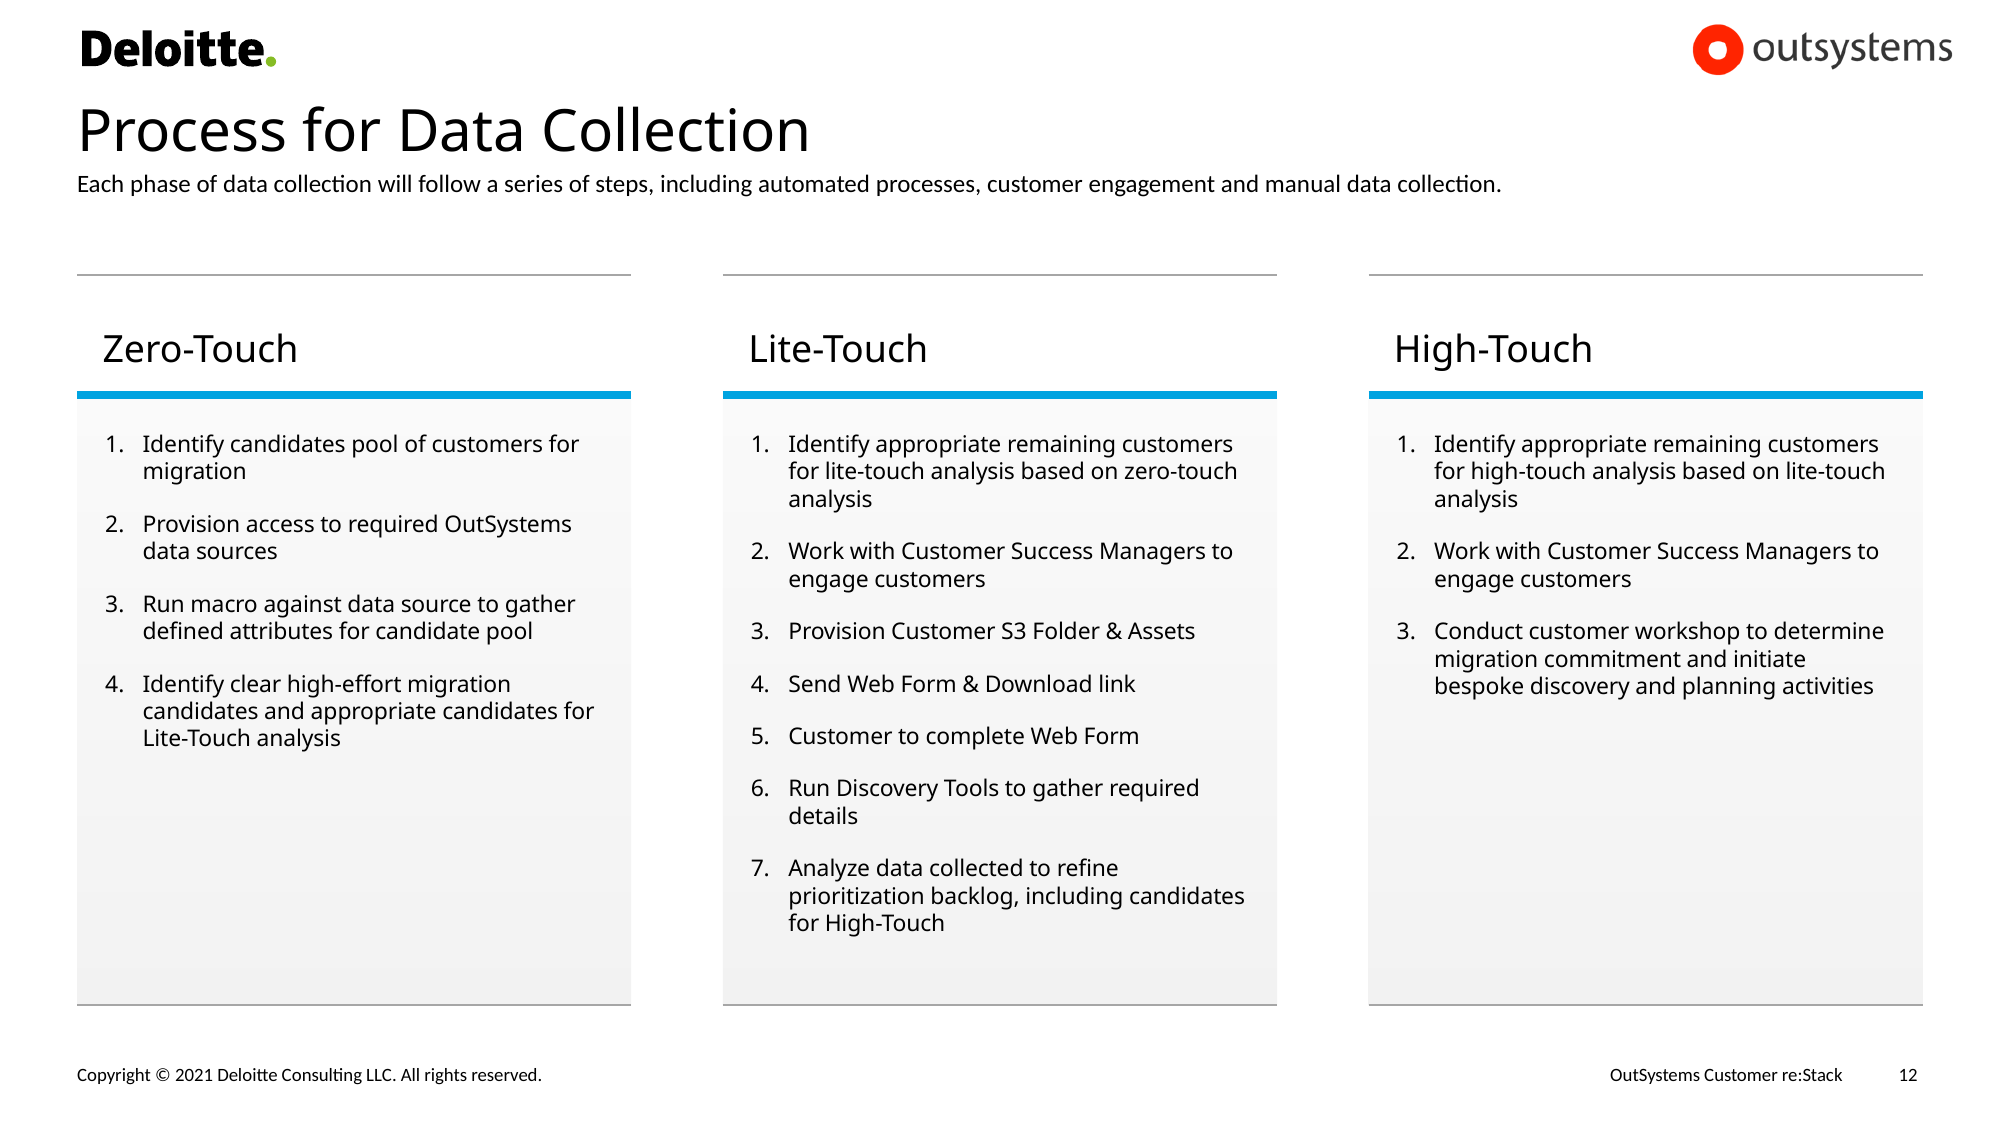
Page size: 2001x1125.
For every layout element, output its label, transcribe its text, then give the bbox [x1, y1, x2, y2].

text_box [722, 274, 1278, 1006]
list Each phase of data collection will follow a series of steps, including automated processes, customer engagement and manual data collection. [77, 167, 1923, 232]
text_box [76, 274, 632, 1006]
picture [1678, 17, 1966, 82]
title Process for Data Collection [77, 92, 1923, 167]
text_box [1368, 274, 1924, 1006]
